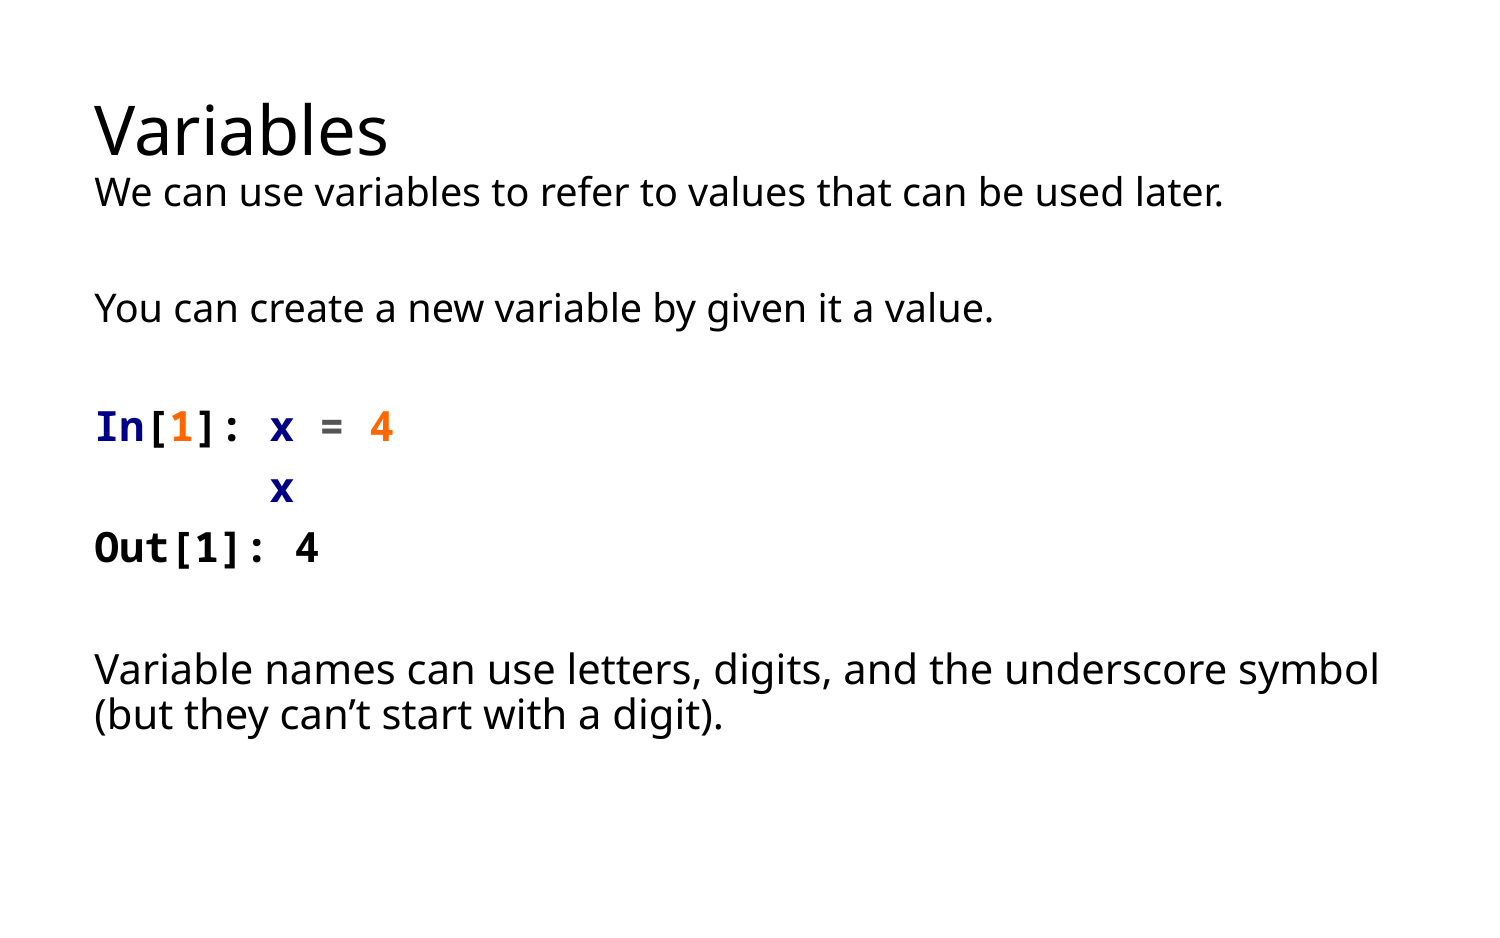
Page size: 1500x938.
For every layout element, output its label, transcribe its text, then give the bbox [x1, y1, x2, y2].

title Variables [79, 76, 1237, 164]
list We can use variables to refer to values that can be used later. You can create a new variable by given it a value. In[1]: x = 4 x Out[1]: 4 Variable names can use letters, digits, and the underscore symbol (but they can’t start with a digit). [79, 164, 1401, 938]
